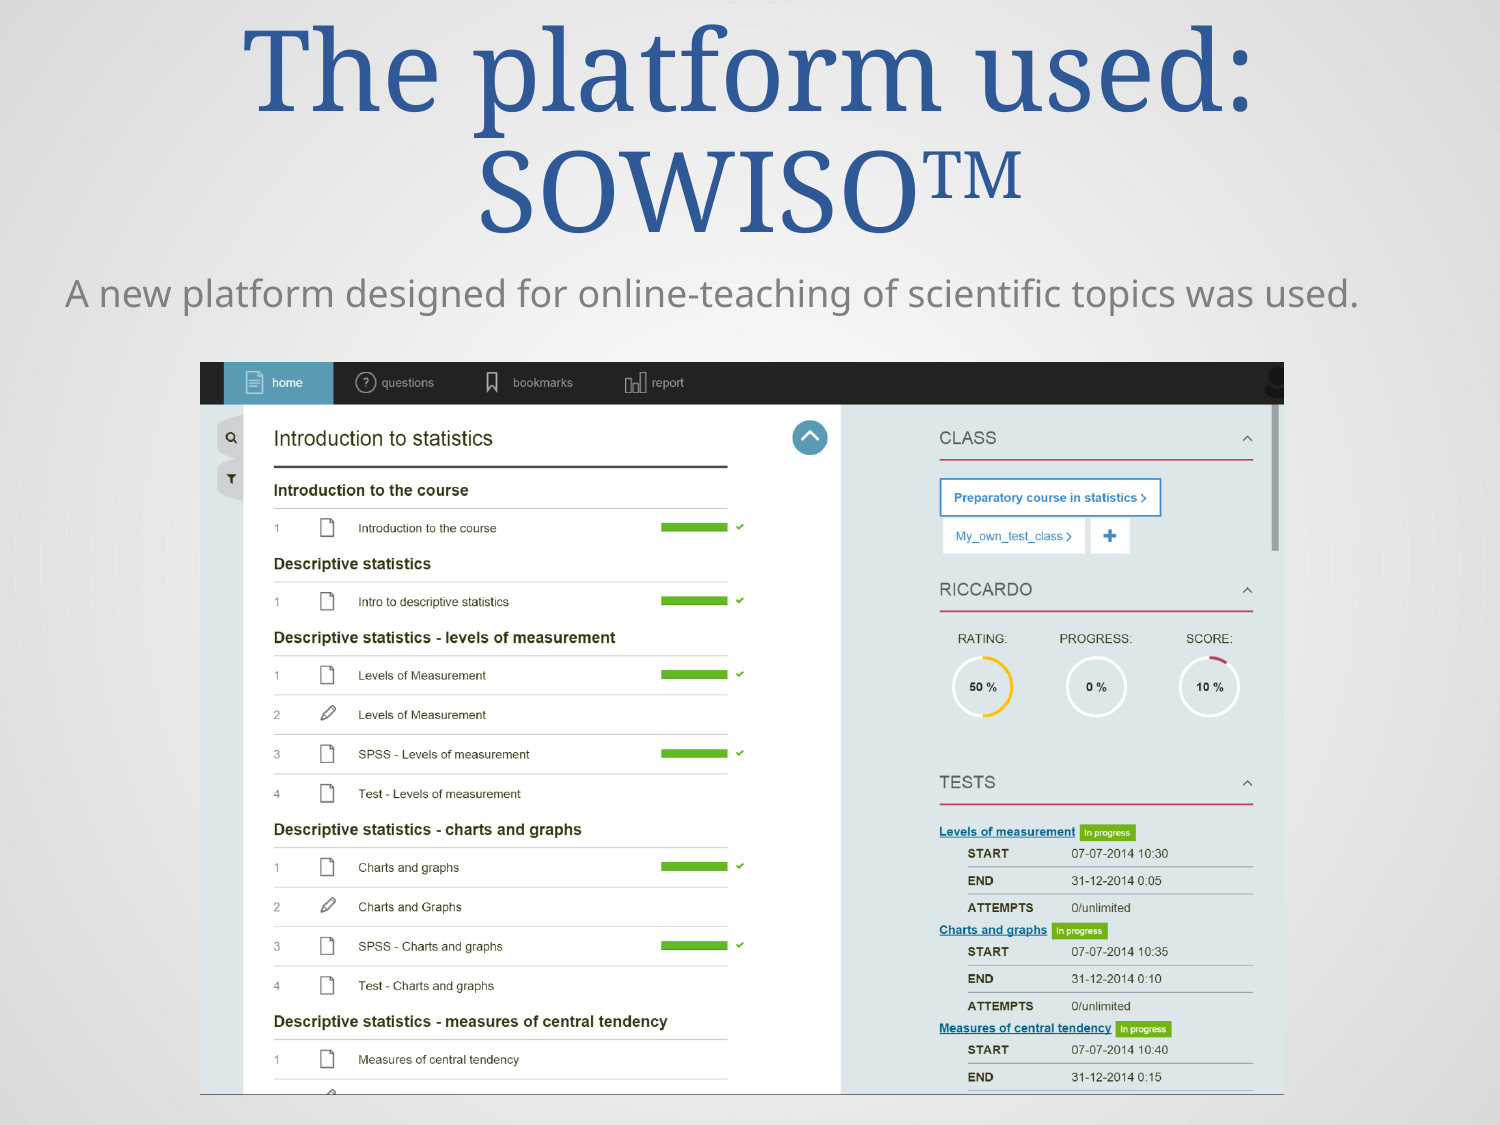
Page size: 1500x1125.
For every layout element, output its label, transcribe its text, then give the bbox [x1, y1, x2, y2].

picture [199, 362, 1284, 1095]
list A new platform designed for online-teaching of scientific topics was used. [50, 262, 1475, 350]
title The platform used: SOWISOTM [75, 0, 1425, 262]
